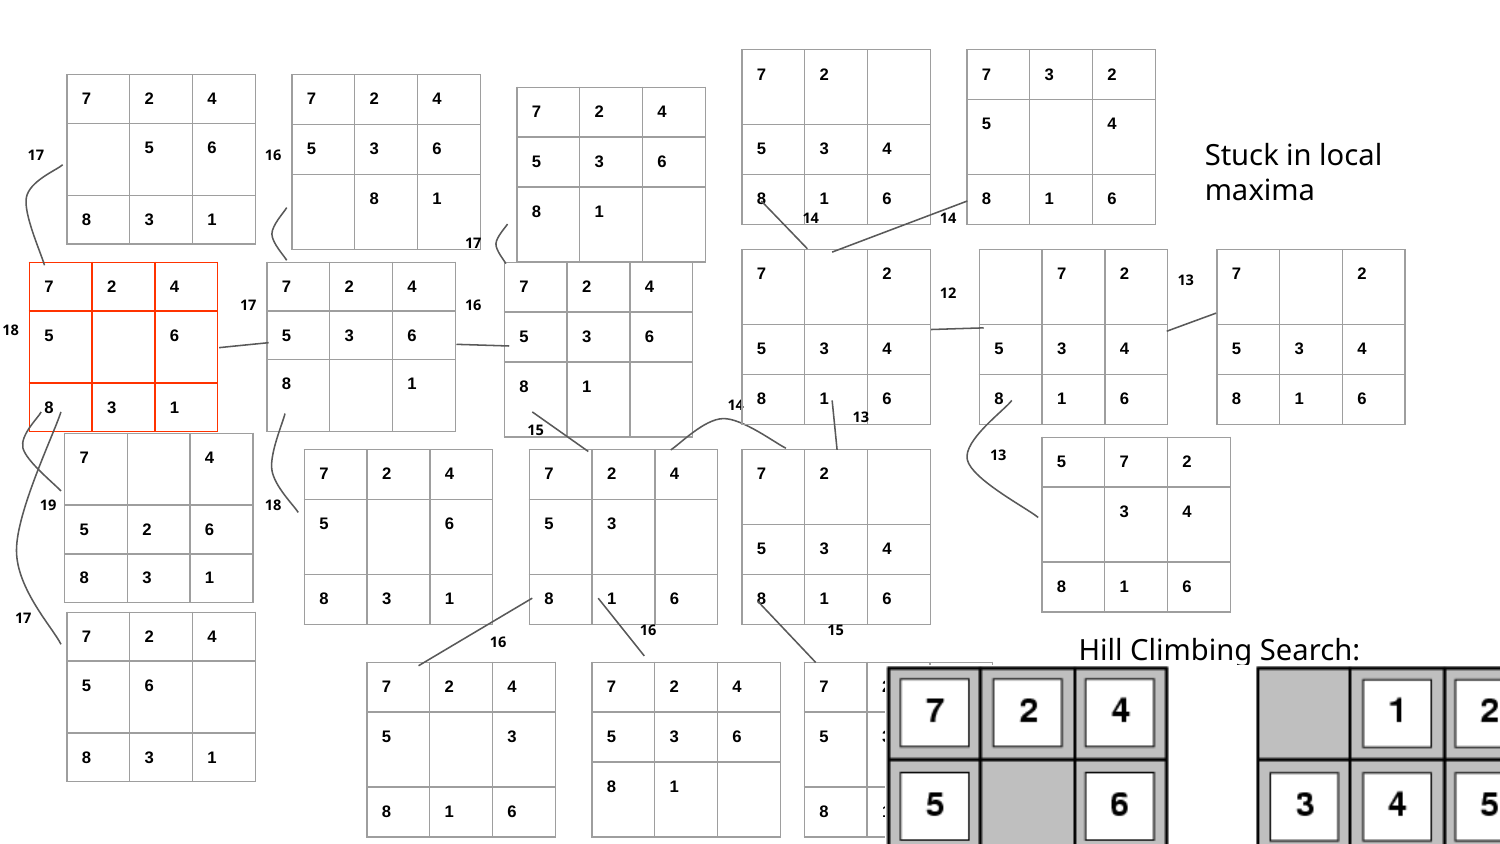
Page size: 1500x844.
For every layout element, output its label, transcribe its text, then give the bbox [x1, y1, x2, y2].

table_header 7 [30, 263, 91, 310]
table_header 4 [431, 450, 492, 499]
table_cell 8 [980, 375, 1041, 424]
table_cell 1 [156, 384, 217, 431]
table_cell 8 [805, 788, 866, 836]
table_cell 3 [568, 313, 629, 361]
text_box [967, 438, 1039, 518]
table_header 4 [393, 263, 455, 310]
text_box 13 [975, 437, 1048, 473]
table_header 7 [805, 663, 866, 711]
text_box [55, 635, 61, 645]
text_box 18 [0, 312, 61, 348]
table_cell 3 [130, 734, 192, 781]
table_cell 4 [1093, 100, 1155, 174]
text_box 16 [450, 287, 523, 323]
table_cell 5 [530, 500, 591, 574]
table_cell 5 [743, 325, 804, 374]
table_cell 5 [68, 662, 129, 732]
table_header 7 [518, 88, 579, 136]
text_box 15 [512, 412, 586, 448]
table_header 4 [718, 663, 780, 711]
table_cell 6 [868, 375, 930, 424]
text_box [976, 400, 1021, 437]
table_header 4 [156, 263, 217, 310]
table_cell 5 [743, 125, 804, 174]
text_box [271, 207, 287, 261]
table_cell 8 [743, 175, 804, 224]
table_header 2 [1106, 250, 1167, 324]
table_cell 6 [156, 312, 217, 382]
table_cell 1 [193, 196, 255, 243]
table_cell 8 [68, 734, 129, 781]
table_cell 8 [968, 175, 1029, 224]
table_cell 4 [868, 325, 930, 374]
table_header 7 [65, 434, 127, 504]
table_cell 5 [980, 325, 1041, 374]
table_header 4 [643, 88, 705, 136]
table_cell 8 [530, 575, 591, 624]
table_cell 5 [65, 506, 127, 553]
table_header 2 [1168, 438, 1230, 486]
table_cell 3 [1280, 325, 1342, 374]
table_cell 8 [68, 196, 129, 243]
table_cell [293, 175, 354, 249]
text_box 15 [812, 612, 886, 648]
table_header 2 [868, 250, 930, 324]
table_header 7 [268, 263, 329, 310]
text_box [16, 510, 61, 599]
text_box 16 [249, 137, 323, 173]
table_header 7 [968, 50, 1029, 99]
table_cell 3 [368, 575, 429, 624]
table_cell 1 [868, 788, 879, 836]
table_cell 3 [128, 555, 189, 602]
table_cell 6 [431, 500, 492, 574]
table_header 2 [568, 263, 629, 311]
table_cell 6 [1168, 563, 1230, 611]
table_cell 1 [1043, 375, 1104, 424]
table_cell 3 [130, 196, 192, 243]
table_header 2 [355, 75, 417, 124]
table_header 4 [631, 263, 692, 311]
table_header 7 [1105, 438, 1167, 486]
text_box 17 [450, 224, 523, 260]
table_header 4 [418, 75, 480, 124]
table_header 2 [868, 663, 929, 711]
table_header 7 [368, 663, 429, 711]
table_cell 6 [1106, 375, 1167, 424]
table_cell [430, 713, 492, 786]
table_cell 8 [743, 575, 804, 624]
table_cell 5 [743, 525, 804, 574]
table_cell 3 [1105, 488, 1167, 561]
text_box 16 [474, 624, 548, 660]
table_header 2 [805, 50, 867, 124]
table_cell 6 [193, 124, 255, 195]
table_header [868, 50, 930, 124]
table_header 2 [1093, 50, 1155, 99]
table_cell 6 [643, 138, 705, 186]
text_box 17 [12, 137, 86, 173]
table_cell 8 [368, 788, 429, 836]
table_header 2 [580, 88, 642, 136]
table_cell 6 [130, 662, 192, 732]
text_box 14 [712, 387, 741, 423]
table_cell 4 [1106, 325, 1167, 374]
table_header 4 [656, 450, 717, 499]
table_cell 8 [593, 763, 654, 836]
table_cell [718, 763, 780, 836]
text_box [26, 173, 62, 266]
table_cell 3 [805, 125, 867, 174]
table_header 7 [1043, 250, 1104, 324]
table_cell 5 [593, 713, 654, 761]
table_cell [643, 188, 705, 261]
table_header 2 [330, 263, 392, 310]
table_header [128, 434, 189, 504]
table_header 5 [1043, 438, 1104, 486]
table_cell 6 [493, 788, 555, 836]
table_cell 8 [305, 575, 366, 624]
table_header 7 [68, 75, 129, 123]
table_cell 1 [1030, 175, 1092, 224]
table_header 4 [191, 434, 252, 504]
table_cell 6 [393, 312, 455, 359]
table_cell 4 [868, 125, 930, 174]
table_cell [656, 500, 717, 574]
table_cell 8 [65, 555, 127, 602]
table_cell 6 [718, 713, 780, 761]
table_cell 3 [355, 125, 417, 174]
table_header 2 [130, 613, 192, 660]
table_cell 8 [743, 375, 804, 424]
table_cell [193, 662, 255, 732]
table_cell 3 [1043, 325, 1104, 374]
table_cell 3 [593, 500, 654, 574]
table_cell 8 [355, 175, 417, 249]
table_cell 1 [431, 575, 492, 624]
table_header 7 [505, 263, 566, 311]
table_cell 3 [805, 525, 867, 574]
table_header 2 [430, 663, 492, 711]
table_cell 6 [656, 575, 717, 624]
table_cell 4 [1168, 488, 1230, 561]
table_cell 3 [805, 325, 867, 374]
table_cell 5 [505, 313, 566, 361]
table_cell 3 [655, 713, 717, 761]
table_cell 6 [418, 125, 480, 174]
table_header 3 [1030, 50, 1092, 99]
table_header 2 [130, 75, 192, 123]
table_cell 1 [593, 575, 654, 624]
table_header 7 [593, 663, 654, 711]
text_box 13 [837, 399, 911, 435]
table_cell 5 [268, 312, 329, 359]
table_cell 6 [191, 506, 252, 553]
table_header 7 [68, 613, 129, 660]
text_box 14 [924, 199, 998, 235]
table_cell 5 [1218, 325, 1279, 374]
table_header [868, 450, 930, 524]
table_header [1280, 250, 1342, 324]
table_header 2 [93, 263, 154, 310]
table_cell [330, 360, 392, 431]
table_header 2 [805, 450, 867, 524]
table_header 2 [368, 450, 429, 499]
table_cell 5 [305, 500, 366, 574]
table_cell 4 [868, 525, 930, 574]
table_cell 5 [805, 713, 866, 786]
table_header 2 [1343, 250, 1404, 324]
table_cell 6 [868, 575, 930, 624]
table_cell 1 [193, 734, 255, 781]
table_cell [68, 124, 129, 195]
text_box [31, 411, 61, 487]
table_header 4 [493, 663, 555, 711]
table_cell 5 [293, 125, 354, 174]
table_cell 5 [130, 124, 192, 195]
table_cell 5 [368, 713, 429, 786]
table_cell 8 [268, 360, 329, 431]
table_cell 1 [805, 175, 867, 224]
text_box [670, 421, 786, 450]
table_header 4 [193, 75, 255, 123]
text_box Stuck in local maxima [1189, 121, 1434, 222]
table_cell 8 [518, 188, 579, 261]
text_box [271, 413, 295, 487]
table_cell 8 [30, 384, 91, 431]
table_cell 1 [191, 555, 252, 602]
table_cell 3 [493, 713, 555, 786]
table_cell 1 [580, 188, 642, 261]
table_cell 3 [580, 138, 642, 186]
picture [884, 665, 1500, 844]
table_header 7 [743, 50, 804, 124]
table_cell 6 [1093, 175, 1155, 224]
table_header 7 [293, 75, 354, 124]
text_box [22, 411, 49, 469]
table_cell 5 [518, 138, 579, 186]
table_cell 6 [868, 175, 930, 224]
table_cell [1043, 488, 1104, 561]
table_header 7 [743, 250, 804, 324]
table_header [980, 250, 1041, 324]
table_header 7 [743, 450, 804, 524]
table_cell 3 [330, 312, 392, 359]
table_cell 3 [868, 713, 879, 786]
table_cell [1030, 100, 1092, 174]
table_cell 3 [93, 384, 154, 431]
table_cell 8 [505, 363, 566, 436]
text_box 17 [225, 287, 298, 323]
table_cell 2 [128, 506, 189, 553]
table_cell [631, 363, 692, 436]
table_cell 1 [418, 175, 480, 249]
table_cell 1 [1105, 563, 1167, 611]
table_header [805, 250, 867, 324]
text_box 19 [24, 487, 98, 523]
table_cell 5 [30, 312, 91, 382]
text_box Hill Climbing Search: Greedy Best Choice, Randomized at per step over optimal improved choices [1063, 616, 1471, 664]
table_header 7 [530, 450, 591, 499]
text_box 12 [924, 274, 998, 310]
table_cell 8 [1043, 563, 1104, 611]
table_cell [93, 312, 154, 382]
table_cell 1 [568, 363, 629, 436]
text_box 14 [787, 199, 861, 235]
table_cell 8 [1218, 375, 1279, 424]
text_box 18 [249, 487, 323, 523]
table_cell 1 [1280, 375, 1342, 424]
table_cell 1 [805, 575, 867, 624]
table_cell 1 [805, 375, 867, 424]
table_cell 1 [430, 788, 492, 836]
table_cell 5 [968, 100, 1029, 174]
table_header 7 [305, 450, 366, 499]
table_header 7 [1218, 250, 1279, 324]
table_cell 6 [631, 313, 692, 361]
table_cell 4 [1343, 325, 1404, 374]
table_header 2 [593, 450, 654, 499]
table_cell 1 [393, 360, 455, 431]
table_cell [368, 500, 429, 574]
text_box 13 [1162, 262, 1236, 298]
table_header 2 [655, 663, 717, 711]
table_header 4 [193, 613, 255, 660]
table_cell 1 [655, 763, 717, 836]
table_cell 6 [1343, 375, 1404, 424]
text_box 17 [0, 599, 73, 635]
text_box 16 [624, 612, 698, 648]
